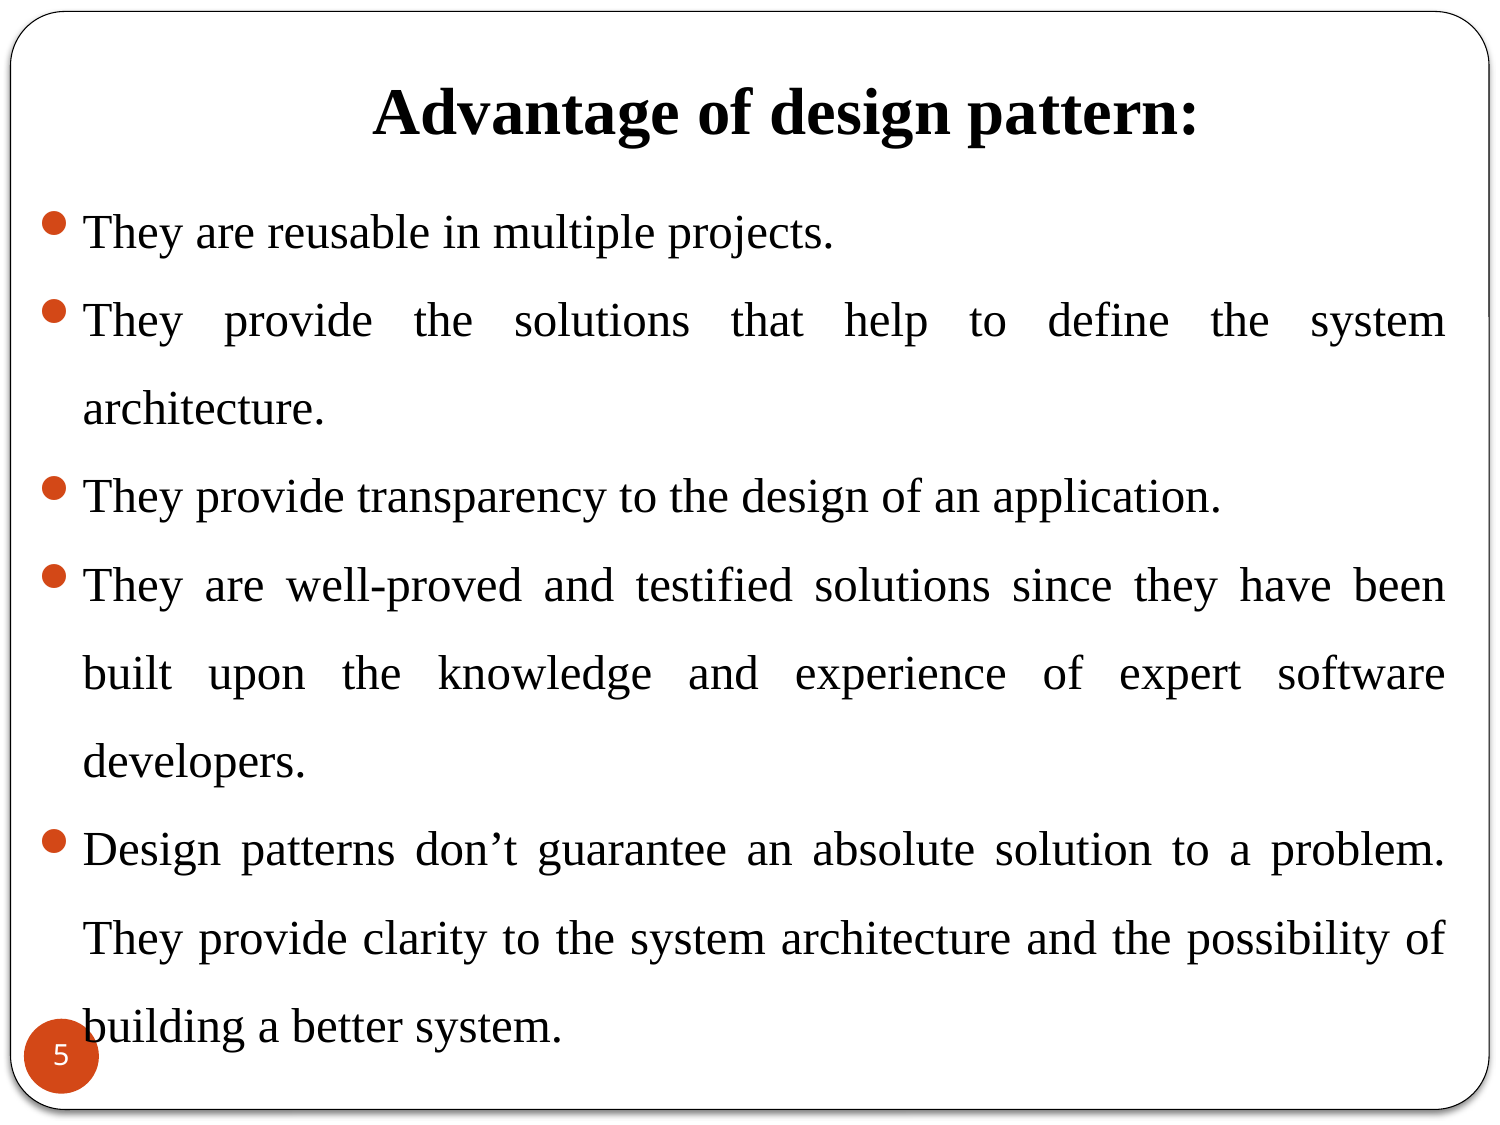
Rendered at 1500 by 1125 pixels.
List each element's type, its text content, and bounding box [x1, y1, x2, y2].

title Advantage of design pattern: [150, 45, 1425, 162]
list They are reusable in multiple projects. They provide the solutions that help to define the system architecture. They provide transparency to the design of an application. They are well-proved and testified solutions since they have been built upon the knowledge and experience of expert software developers. Design patterns don’t guarantee an absolute solution to a problem. They provide clarity to the system architecture and the possibility of building a better system. [23, 162, 1462, 1063]
slide_number 5 [24, 1063, 99, 1094]
